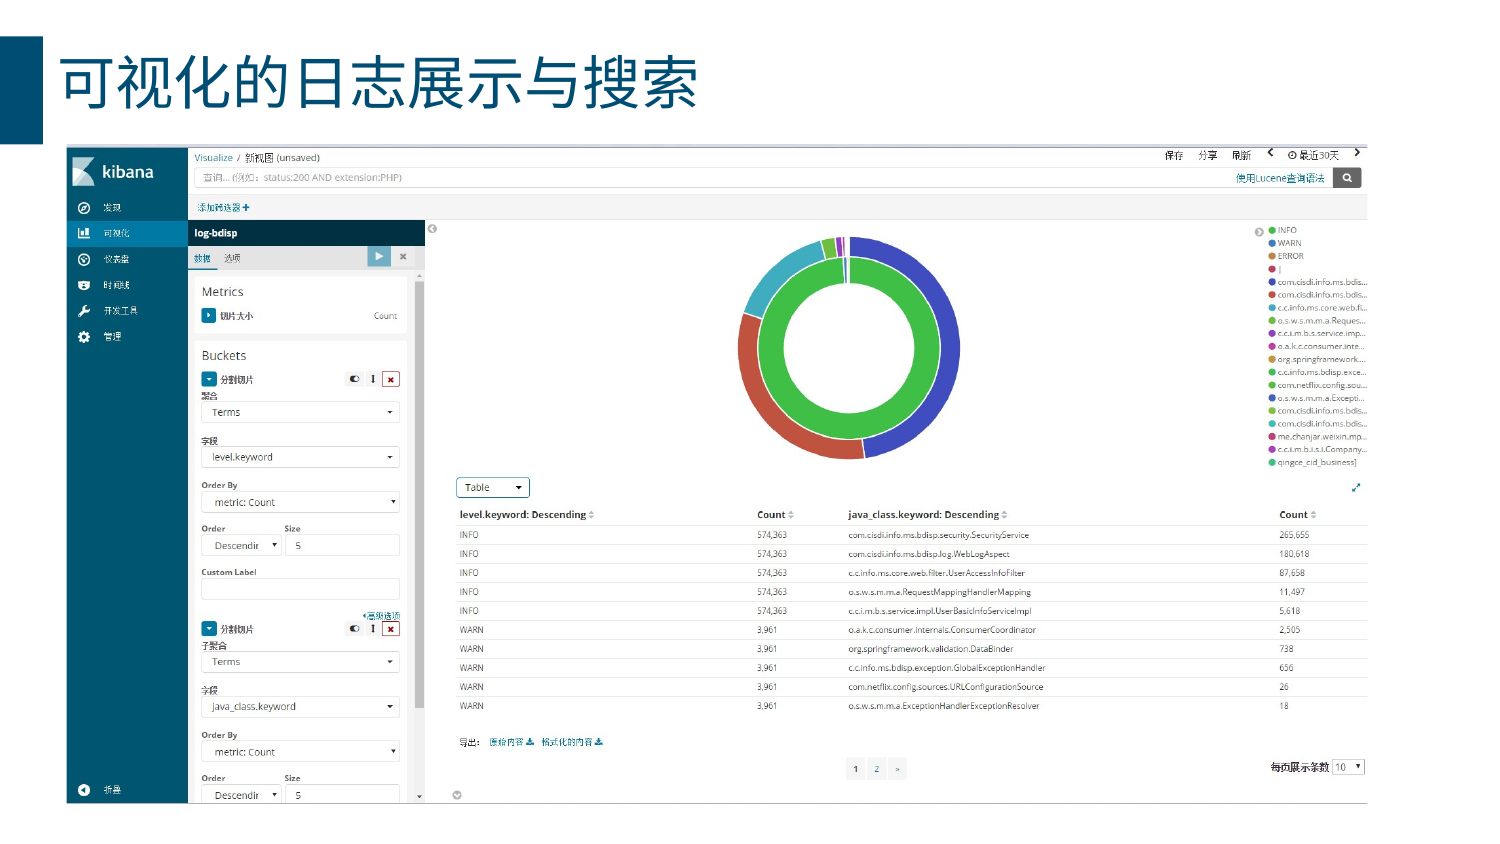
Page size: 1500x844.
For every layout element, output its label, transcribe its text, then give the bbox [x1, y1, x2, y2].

text_box [0, 36, 43, 145]
text_box [66, 144, 1368, 804]
title 可视化的日志展示与搜索 [55, 8, 704, 152]
